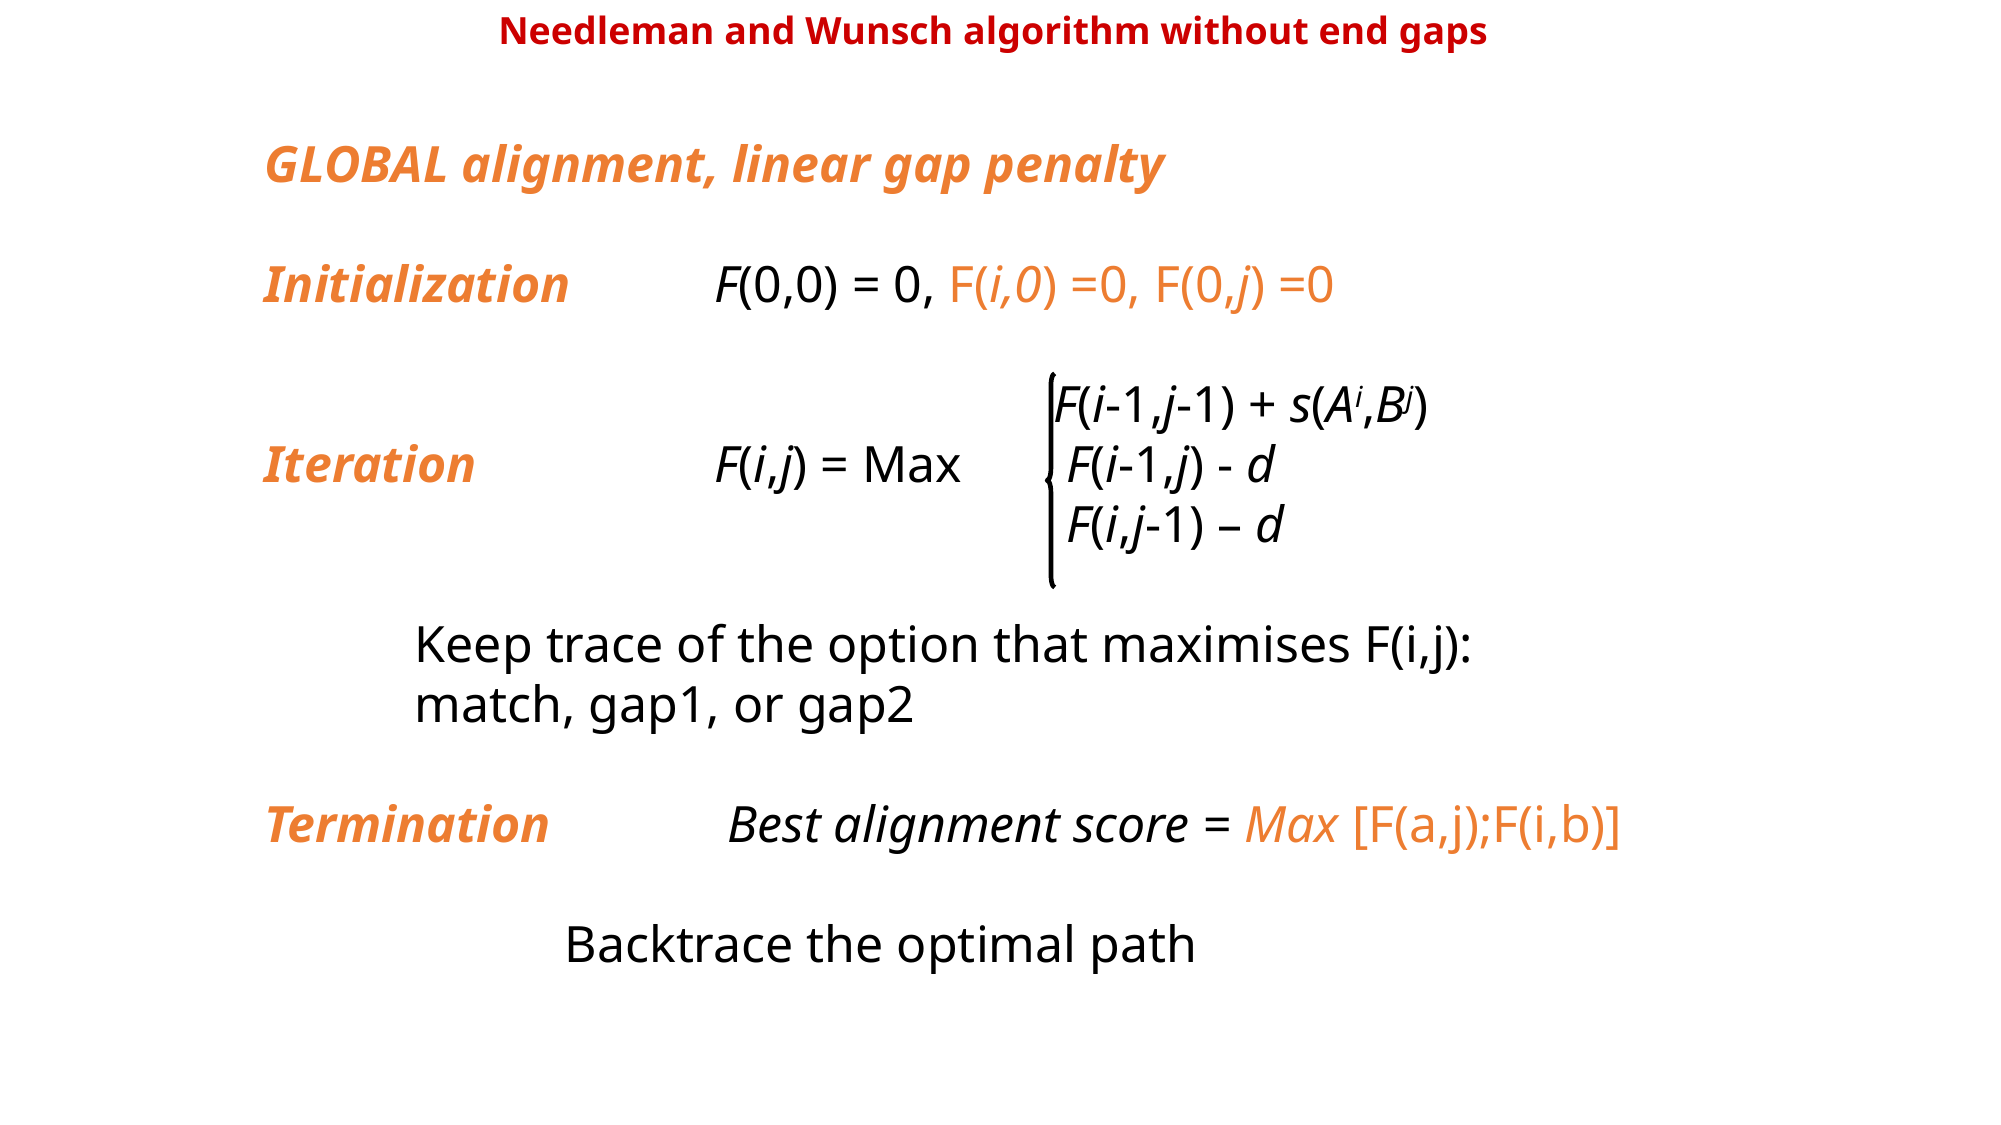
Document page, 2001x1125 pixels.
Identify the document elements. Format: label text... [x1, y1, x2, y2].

text_box GLOBAL alignment, linear gap penalty Initialization F(0,0) = 0, F(i,0) =0, F(0,j) =0 F(i-1,j-1) + s(Ai,Bj) Iteration F(i,j) = Max F(i-1,j) - d F(i,j-1) – d Keep trace of the option that maximises F(i,j): match, gap1, or gap2 Termination Best alignment score = Max [F(a,j);F(i,b)] Backtrace the optimal path [249, 124, 1788, 1040]
text_box Needleman and Wunsch algorithm without end gaps [287, 0, 1700, 60]
text_box [1047, 373, 1055, 588]
